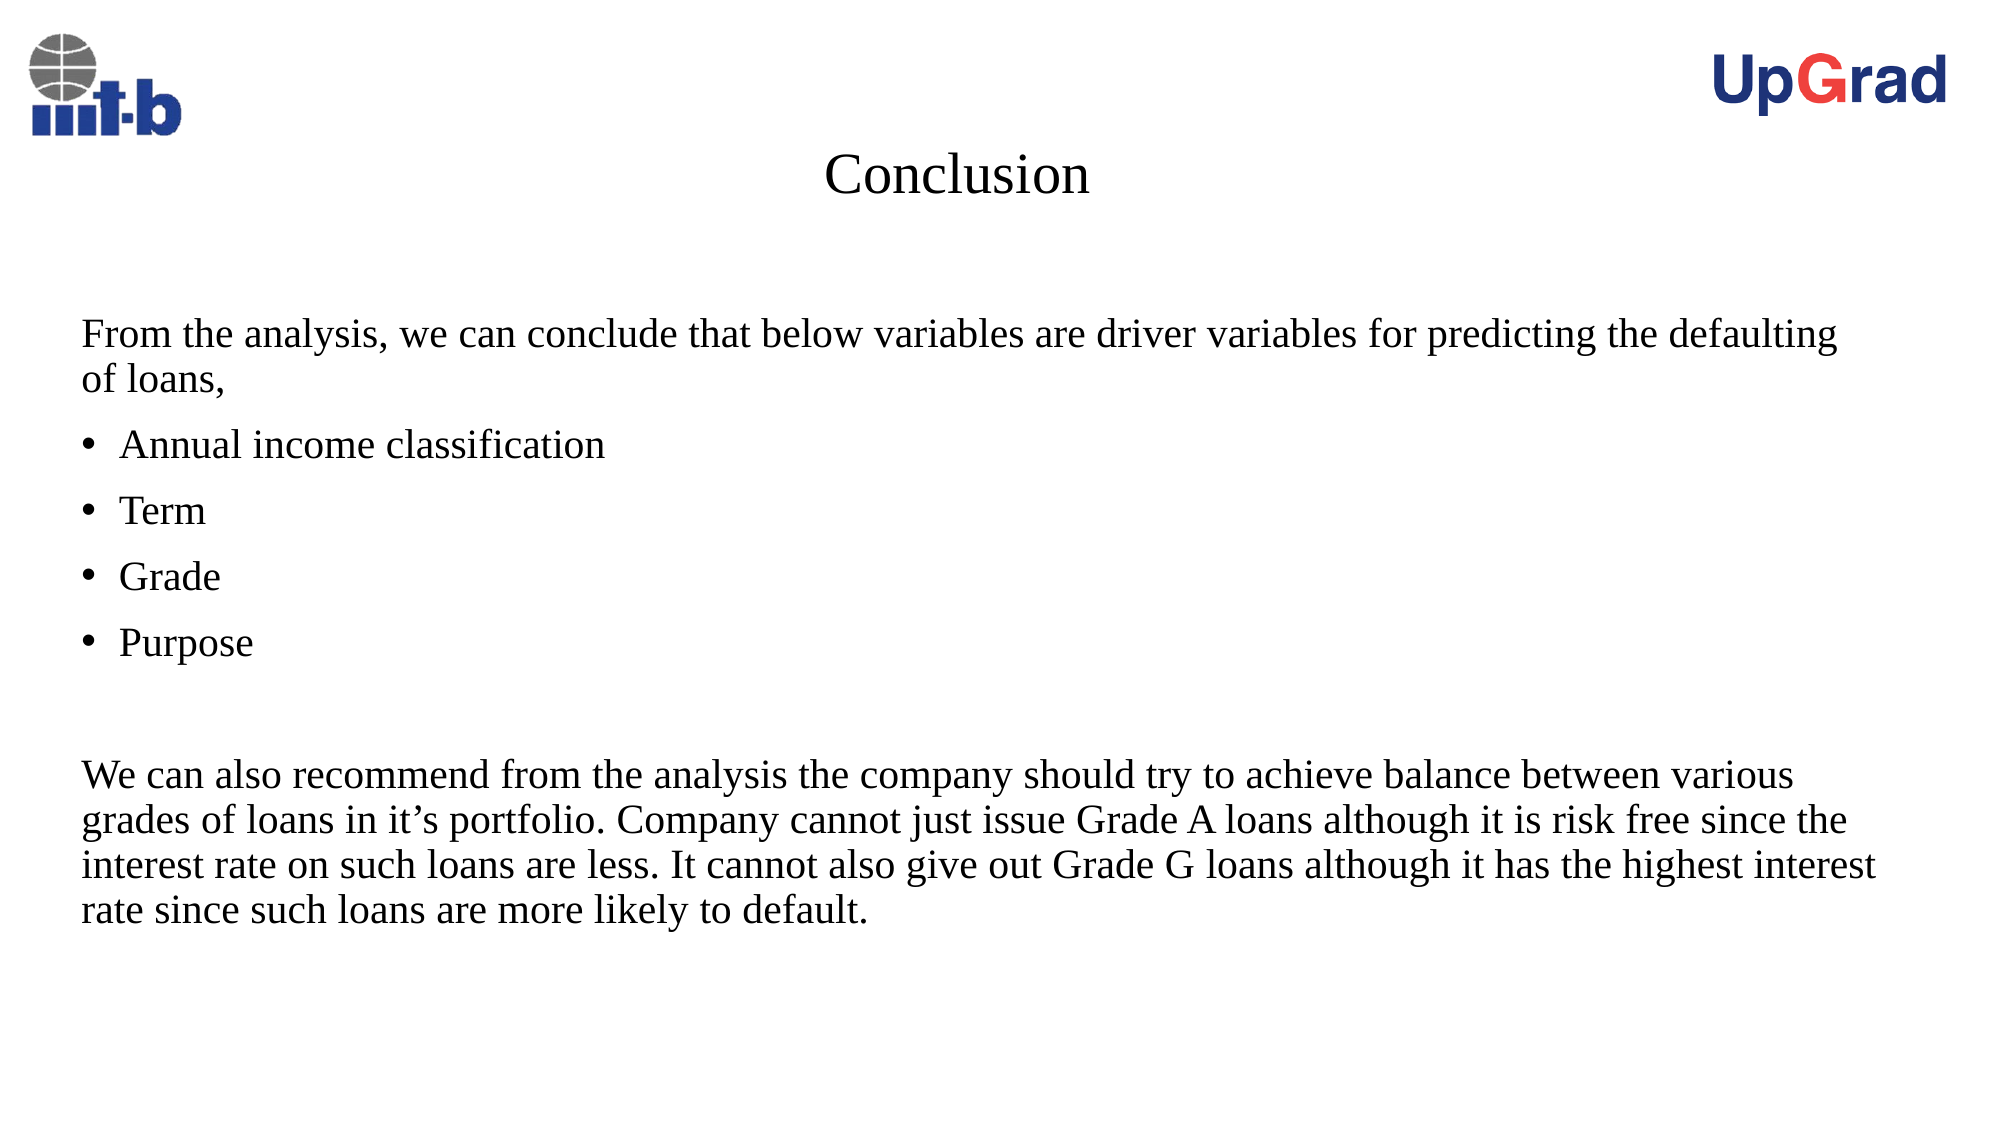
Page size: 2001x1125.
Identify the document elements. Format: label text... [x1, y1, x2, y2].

list From the analysis, we can conclude that below variables are driver variables for predicting the defaulting of loans, Annual income classification Term Grade Purpose We can also recommend from the analysis the company should try to achieve balance between various grades of loans in it’s portfolio. Company cannot just issue Grade A loans although it is risk free since the interest rate on such loans are less. It cannot also give out Grade G loans although it has the highest interest rate since such loans are more likely to default. [66, 304, 1899, 1017]
picture [0, 29, 208, 163]
title Conclusion [186, 104, 1715, 246]
picture [1714, 53, 1952, 116]
